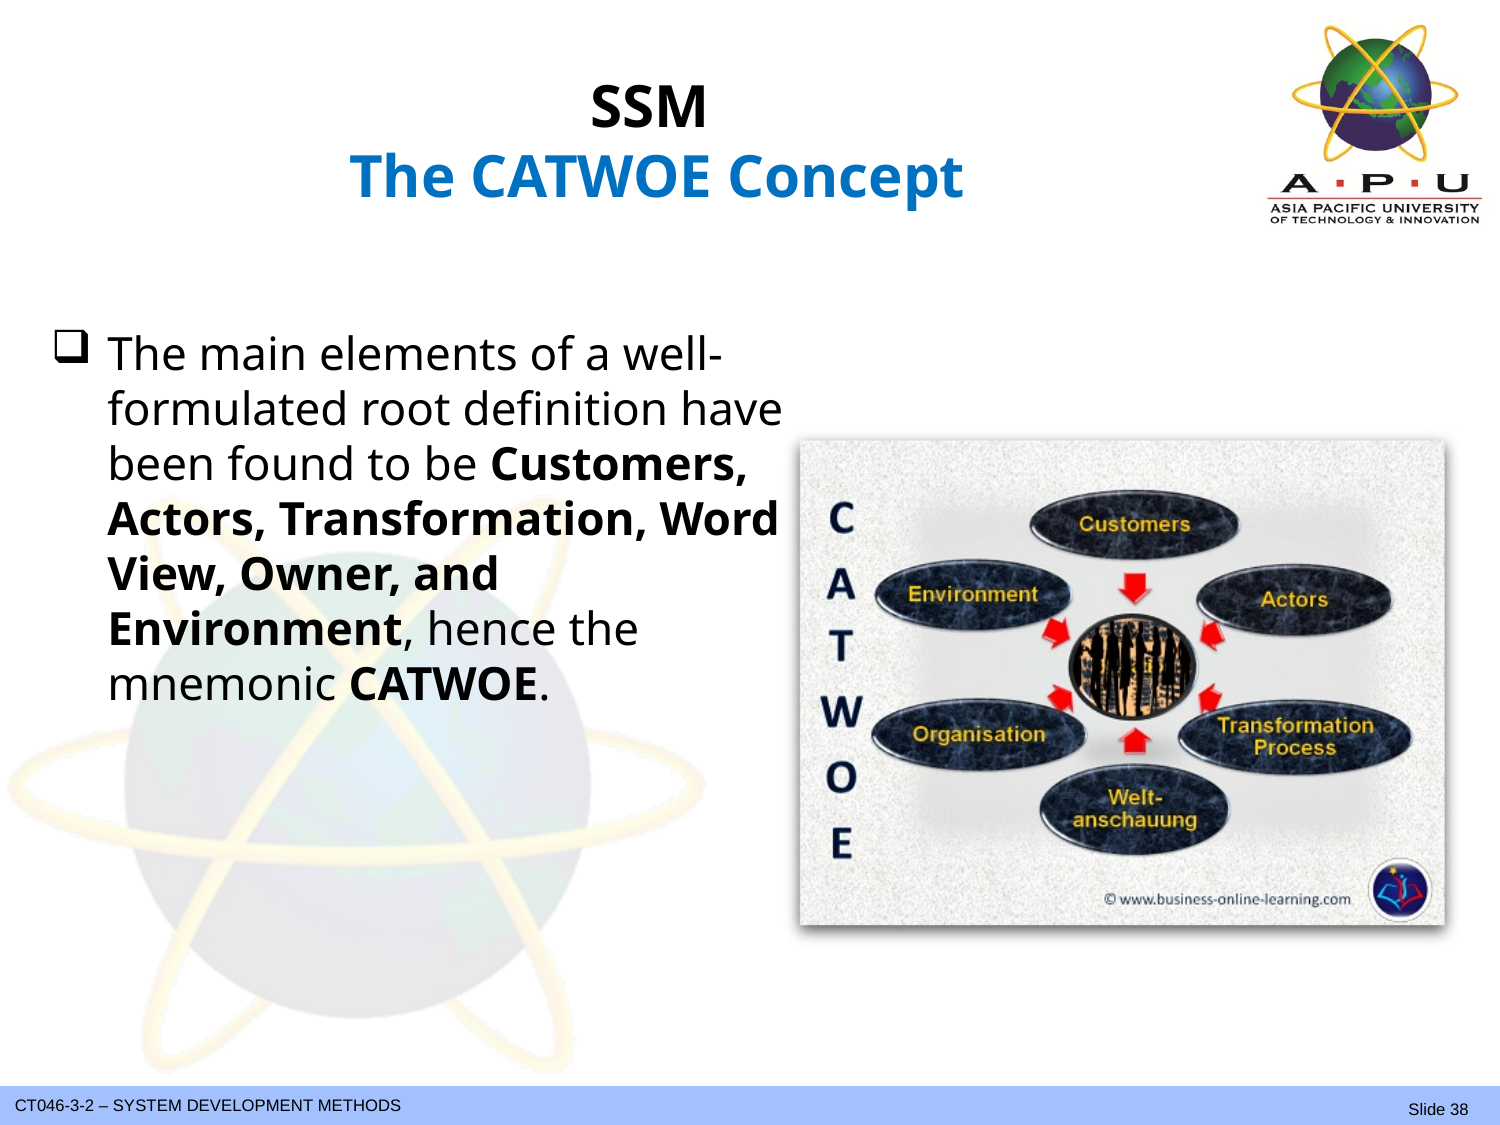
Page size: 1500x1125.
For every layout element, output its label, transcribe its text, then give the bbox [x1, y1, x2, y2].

title SSM The CATWOE Concept [79, 44, 1236, 233]
picture [1251, 0, 1500, 249]
picture [780, 427, 1465, 951]
list The main elements of a well- formulated root definition have been found to be Customers, Actors, Transformation, Word-View, Owner, and Environment, hence the mnemonic CATWOE. [35, 317, 824, 1061]
